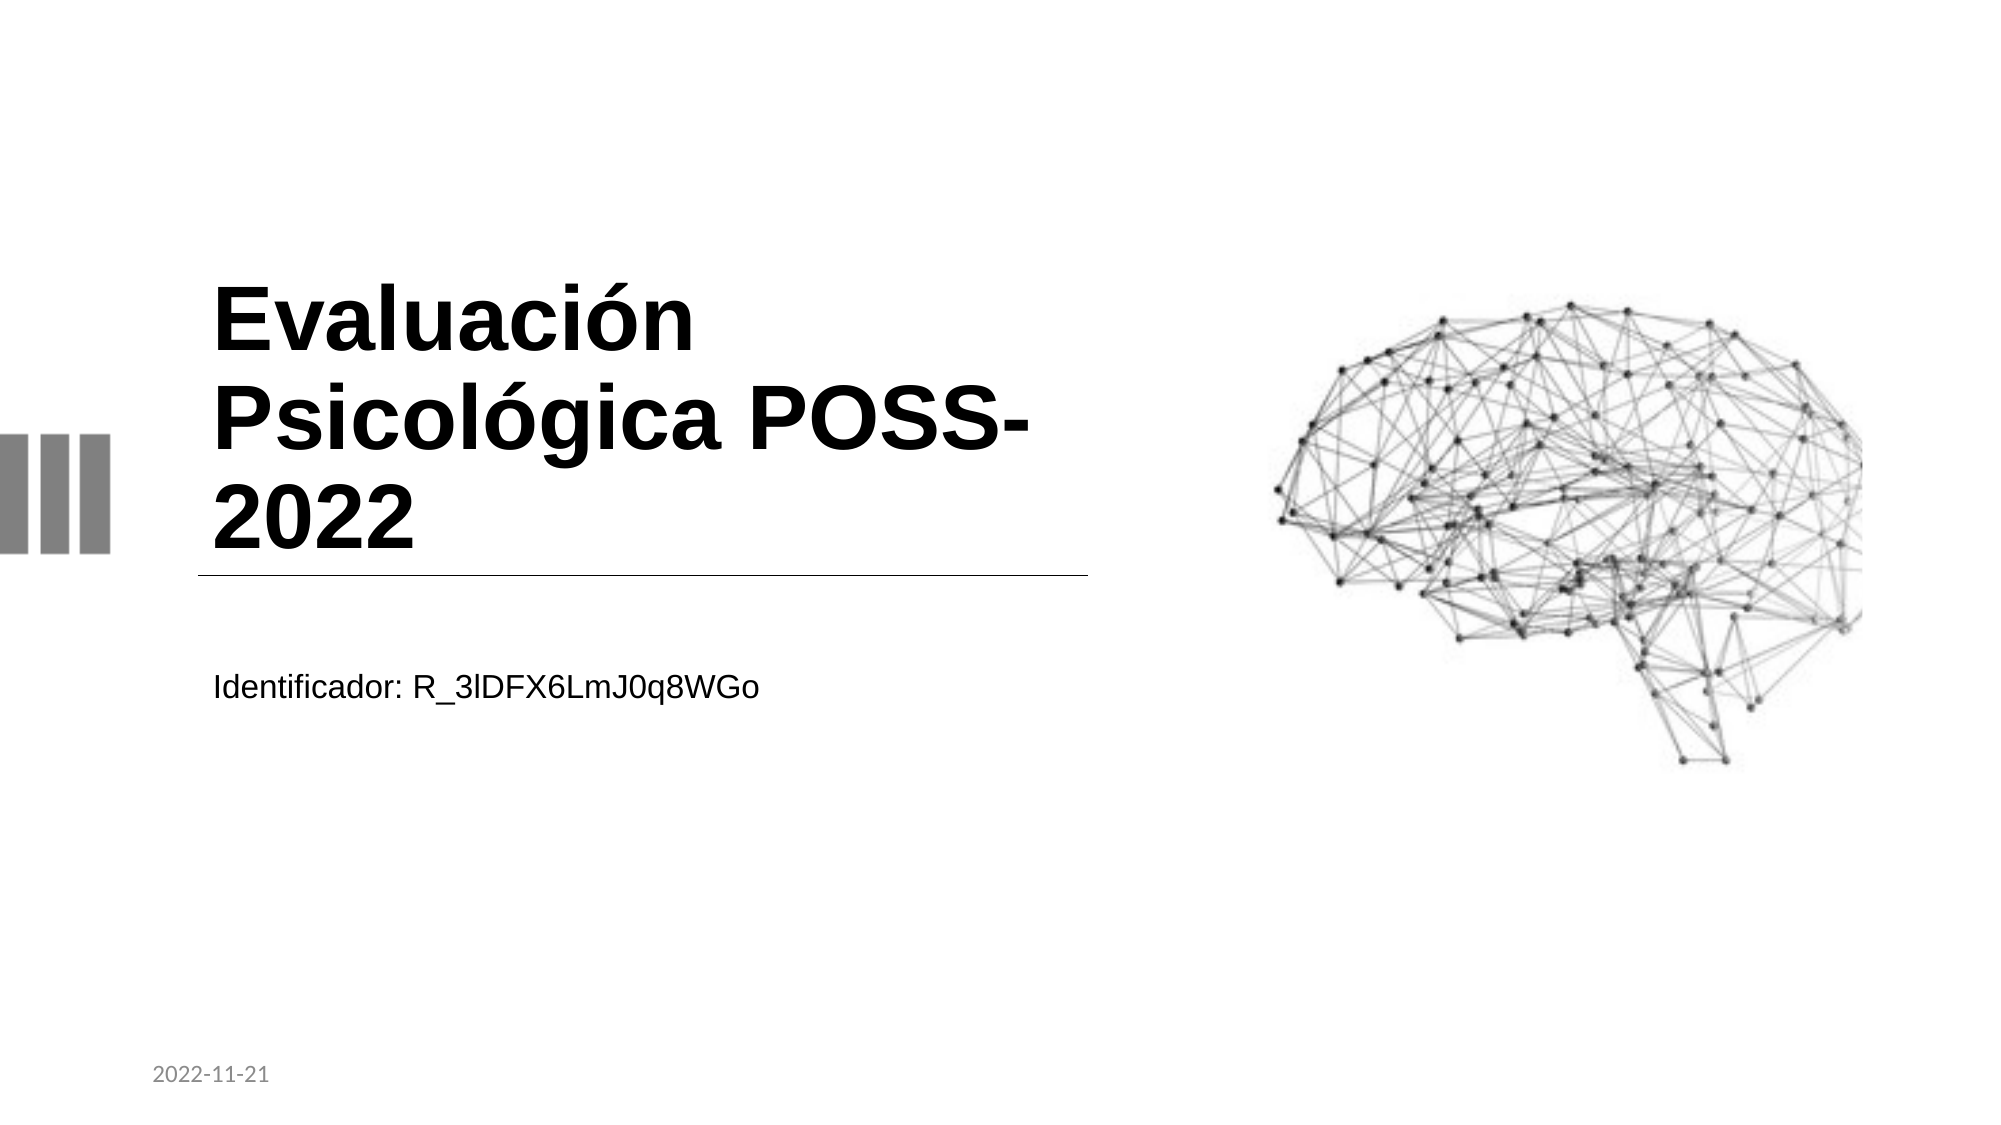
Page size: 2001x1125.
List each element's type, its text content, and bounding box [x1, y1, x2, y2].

picture [0, 420, 123, 563]
title Evaluación Psicológica POSS-2022 [197, 184, 1088, 576]
picture [1202, 208, 1863, 860]
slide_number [137, 1042, 588, 1103]
subtitle Identificador: R_3lDFX6LmJ0q8WGo [197, 590, 1398, 863]
